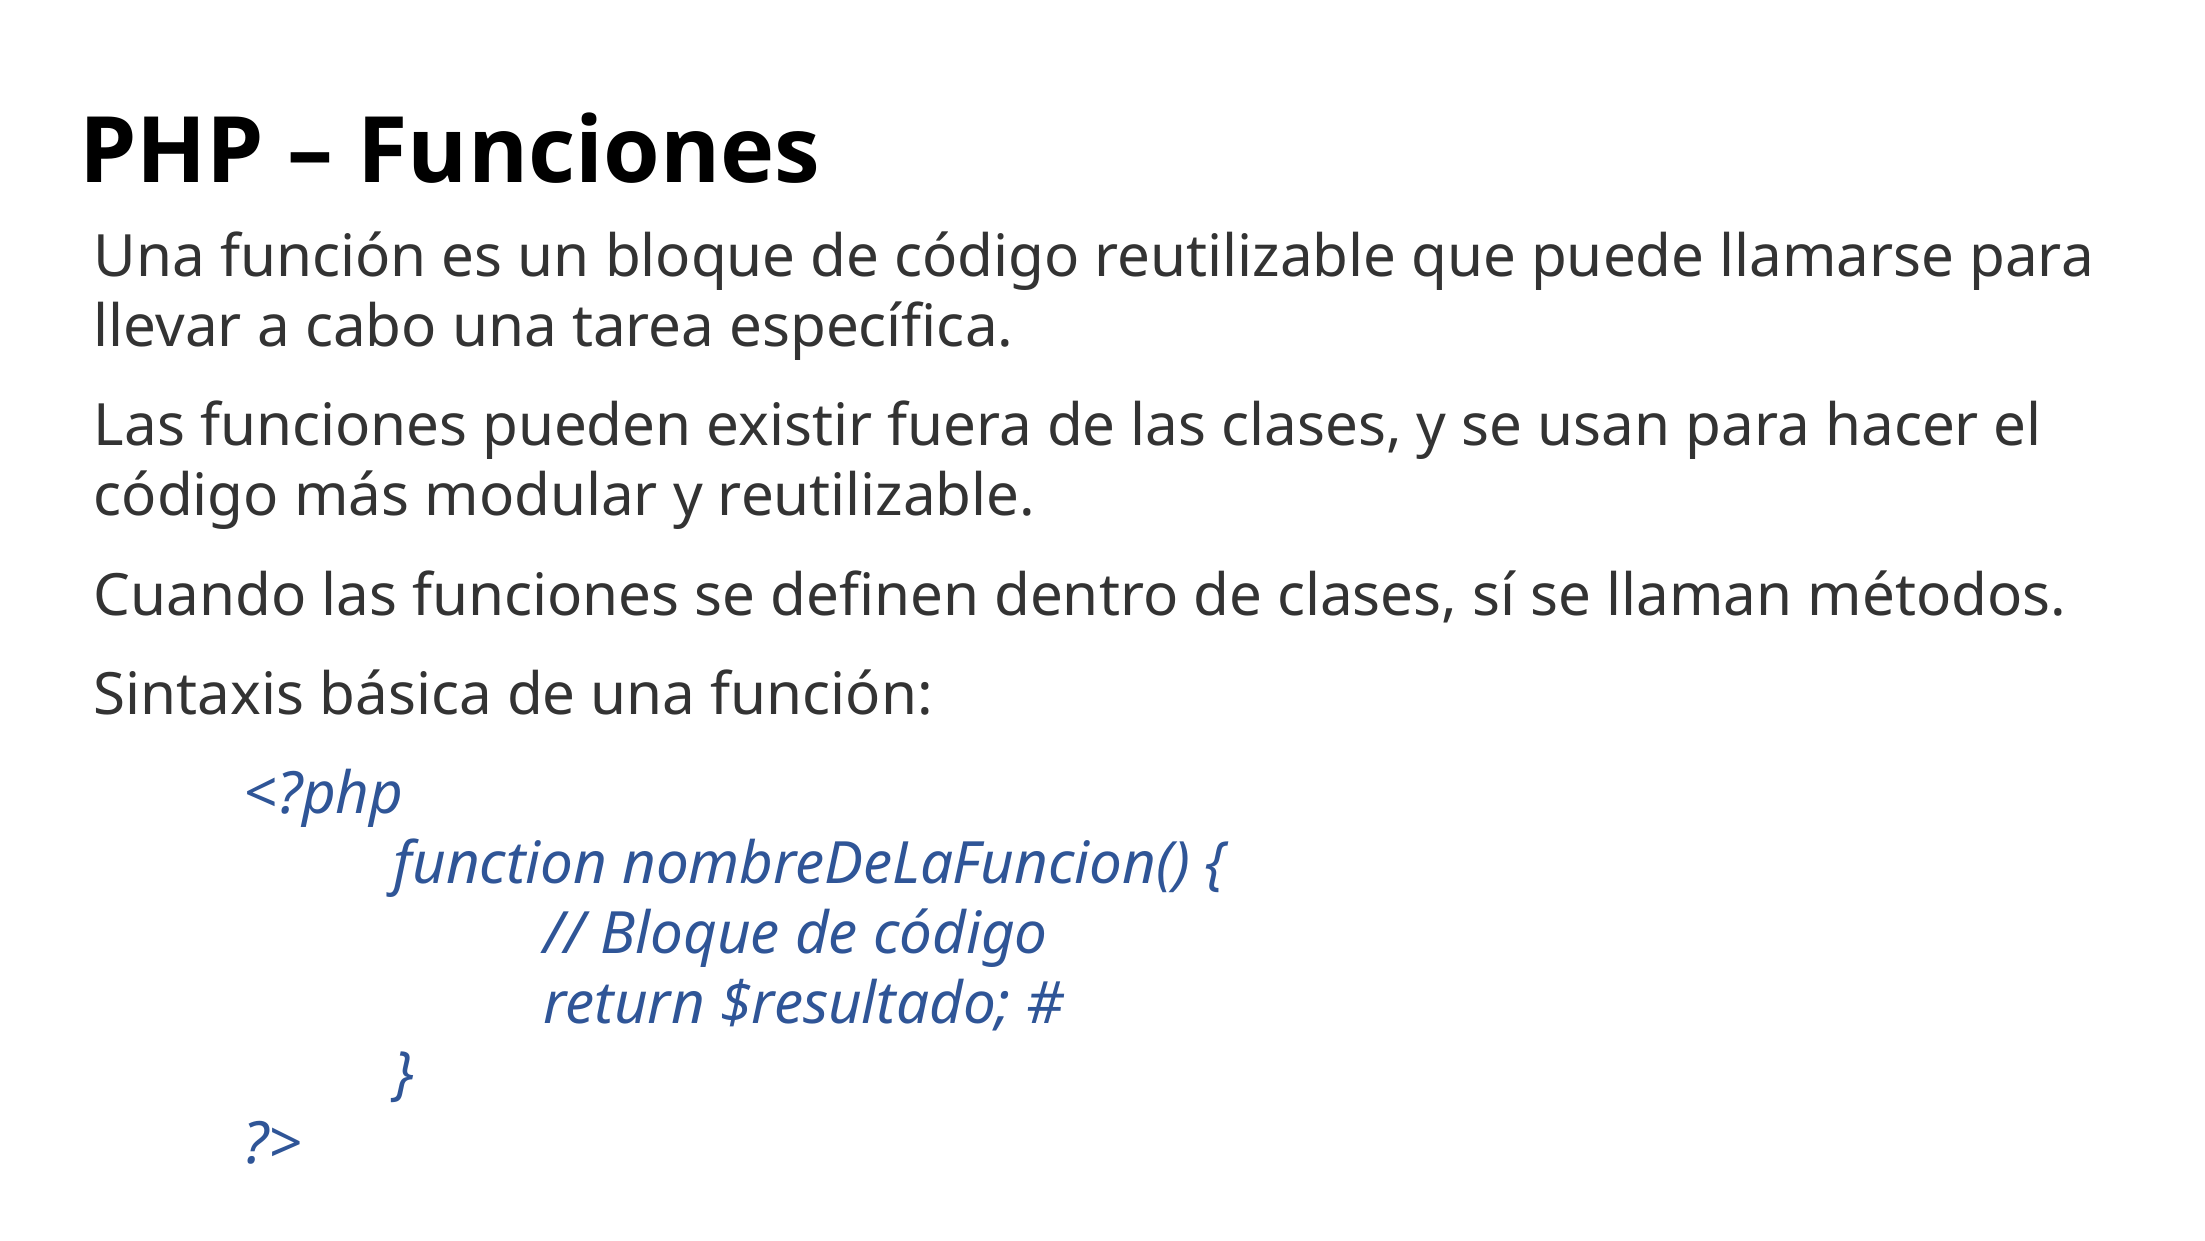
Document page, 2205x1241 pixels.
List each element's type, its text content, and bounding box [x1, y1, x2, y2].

title PHP – Funciones [79, 41, 2136, 210]
text_box Una función es un bloque de código reutilizable que puede llamarse para llevar a cabo una tarea específica. Las funciones pueden existir fuera de las clases, y se usan para hacer el código más modular y reutilizable. Cuando las funciones se definen dentro de clases, sí se llaman métodos. Sintaxis básica de una función: <?php function nombreDeLaFuncion() { // Bloque de código return $resultado; # } ?> [79, 210, 2136, 1183]
